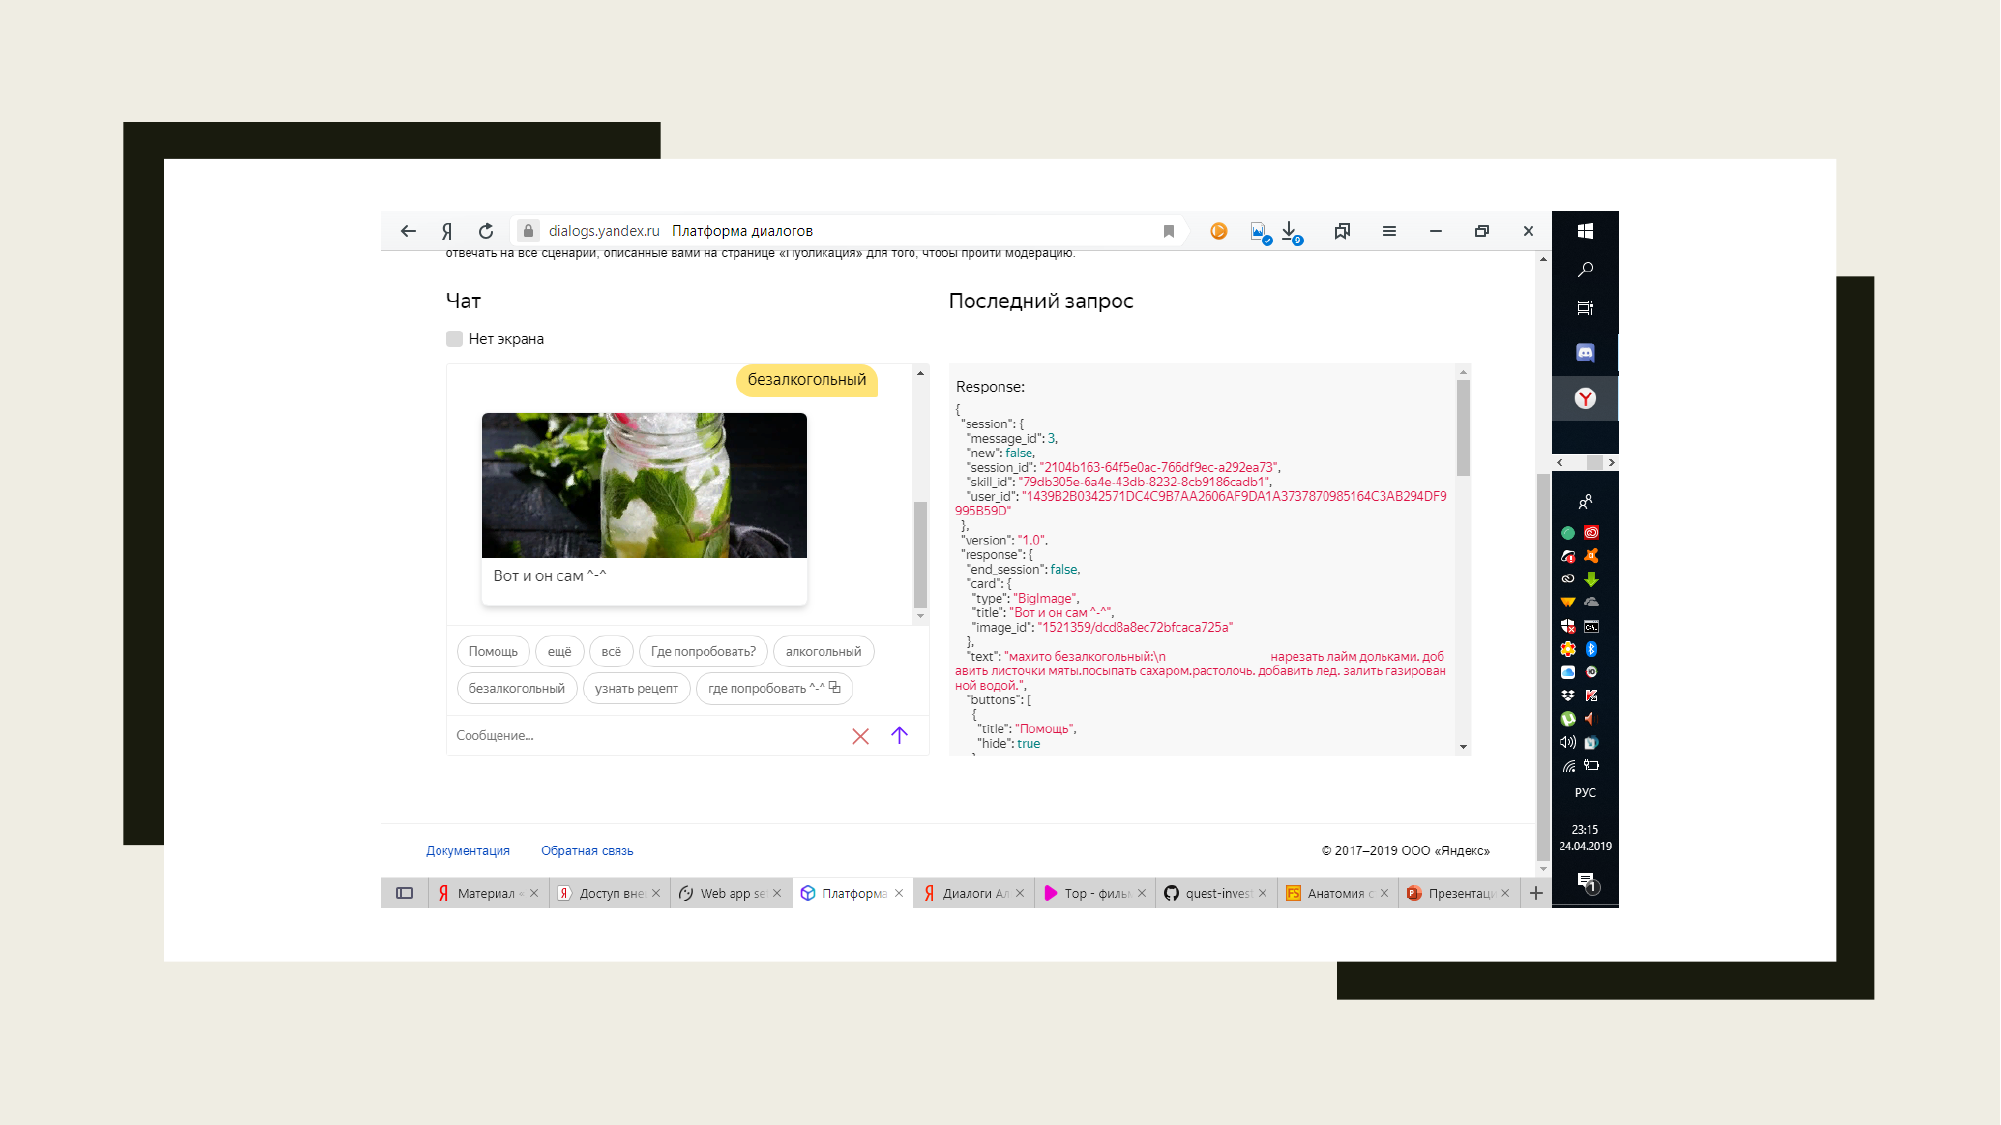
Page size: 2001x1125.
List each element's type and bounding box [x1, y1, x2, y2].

picture [381, 211, 1619, 908]
text_box [0, 0, 2000, 1125]
text_box [123, 122, 1875, 1000]
